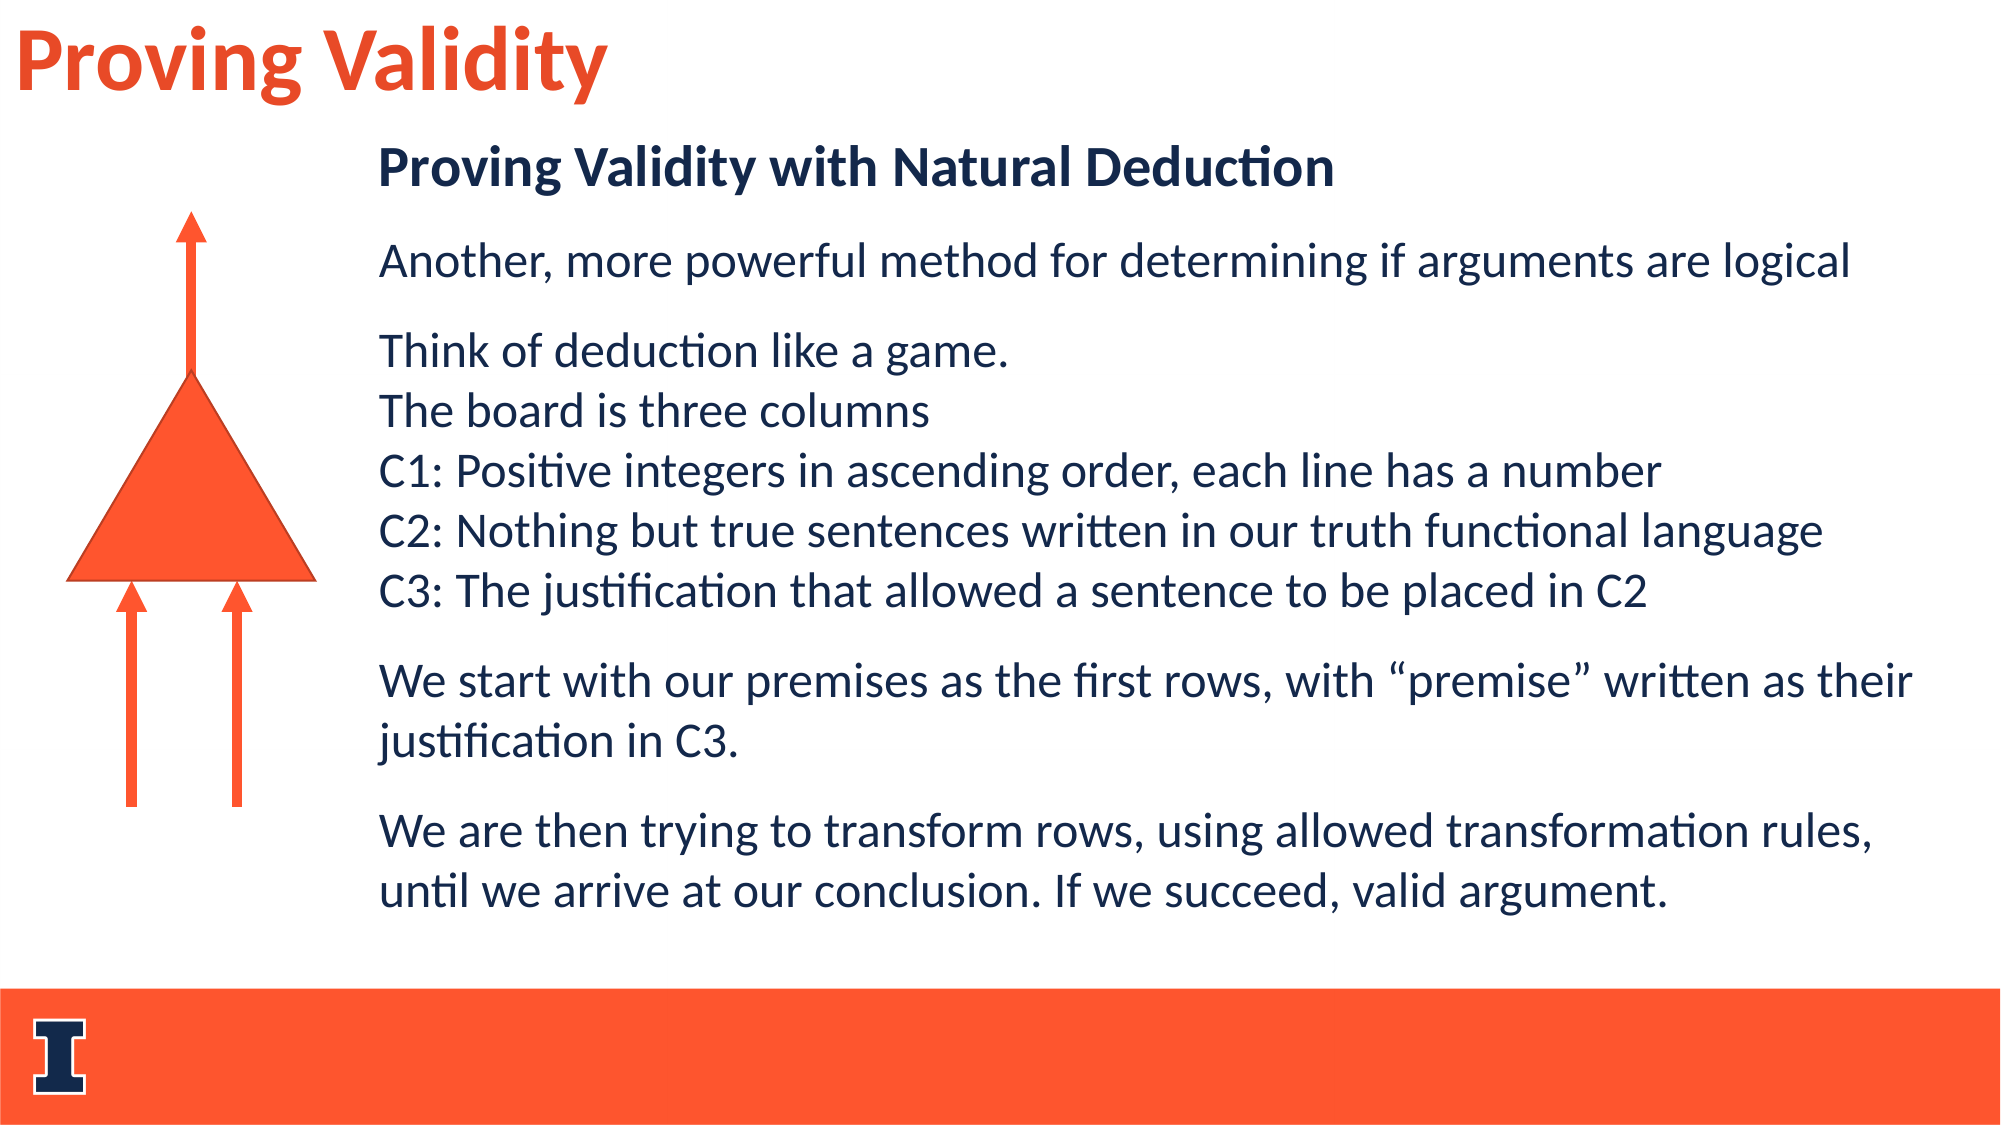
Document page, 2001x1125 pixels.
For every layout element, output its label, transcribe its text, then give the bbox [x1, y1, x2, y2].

text_box [65, 368, 318, 582]
text_box Proving Validity [0, 0, 1884, 121]
text_box Proving Validity with Natural Deduction Another, more powerful method for determining if arguments are logical Think of deduction like a game. The board is three columns C1: Positive integers in ascending order, each line has a number C2: Nothing but true sentences written in our truth functional language C3: The justification that allowed a sentence to be placed in C2 We start with our premises as the first rows, with “premise” written as their justification in C3. We are then trying to transform rows, using allowed transformation rules, until we arrive at our conclusion. If we succeed, valid argument. [364, 120, 1933, 986]
picture [0, 0, 2001, 1125]
